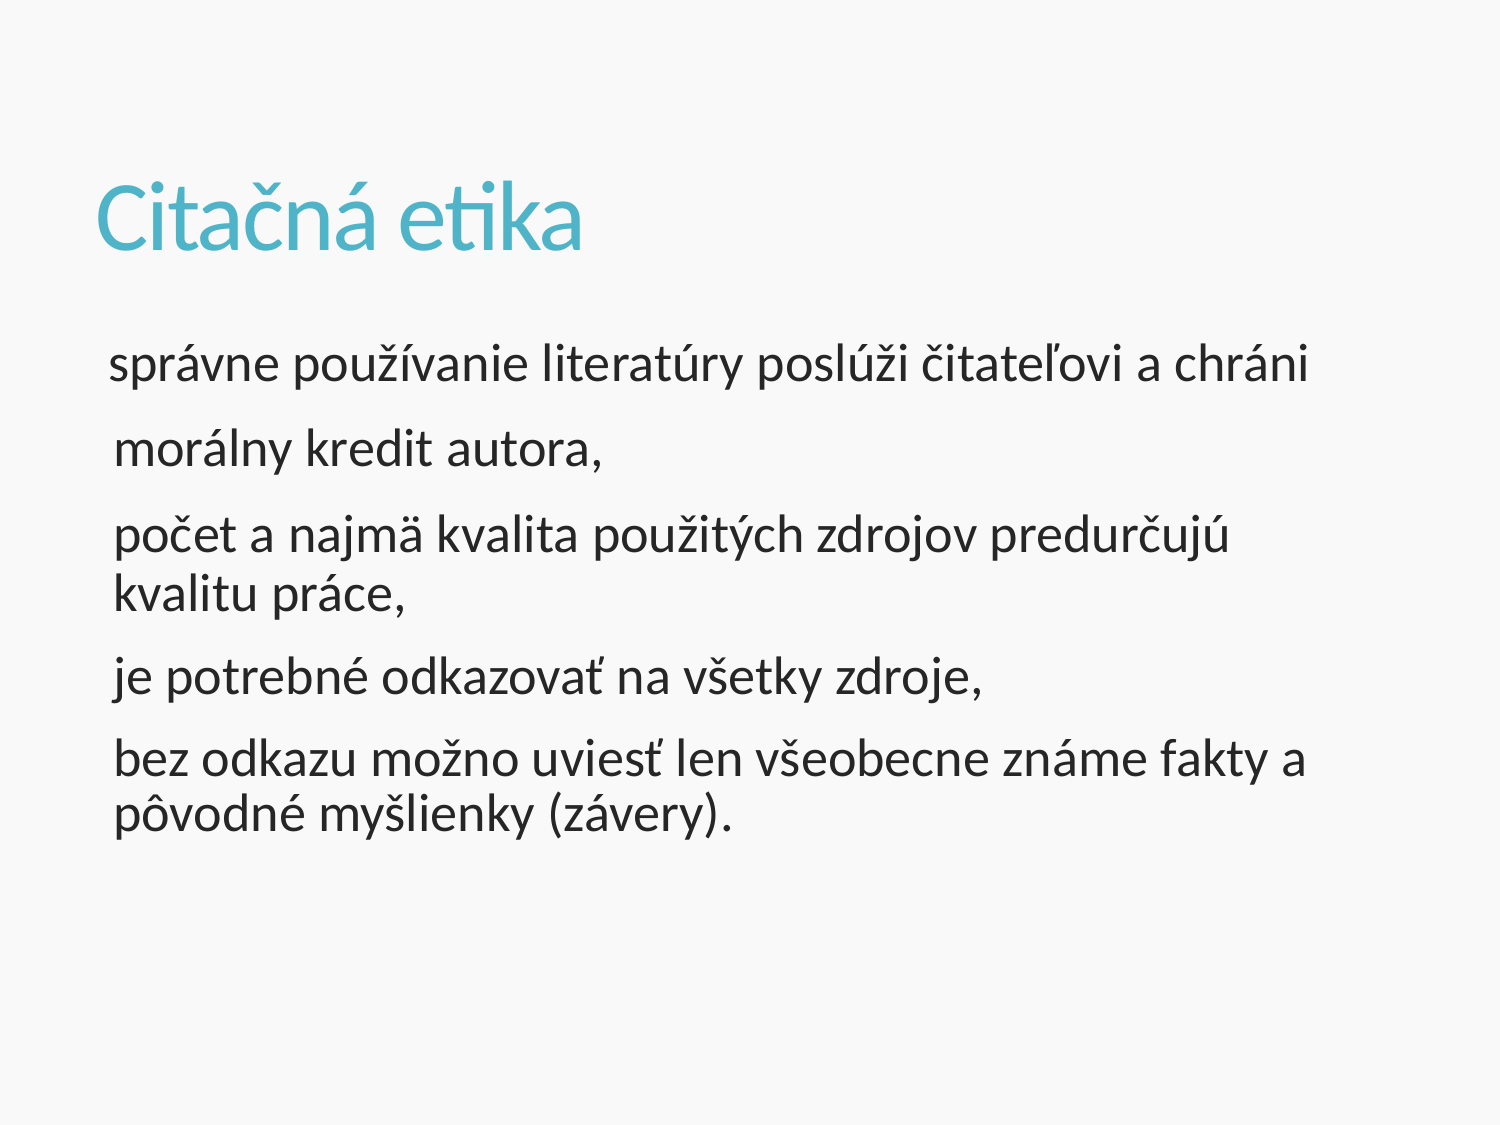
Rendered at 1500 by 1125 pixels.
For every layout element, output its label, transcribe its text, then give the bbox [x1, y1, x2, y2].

title Citačná etika [80, 81, 1407, 354]
list správne používanie literatúry poslúži čitateľovi a chráni morálny kredit autora, počet a najmä kvalita použitých zdrojov predurčujú kvalitu práce, je potrebné odkazovať na všetky zdroje, bez odkazu možno uviesť len všeobecne známe fakty a pôvodné myšlienky (závery). [83, 326, 1407, 945]
